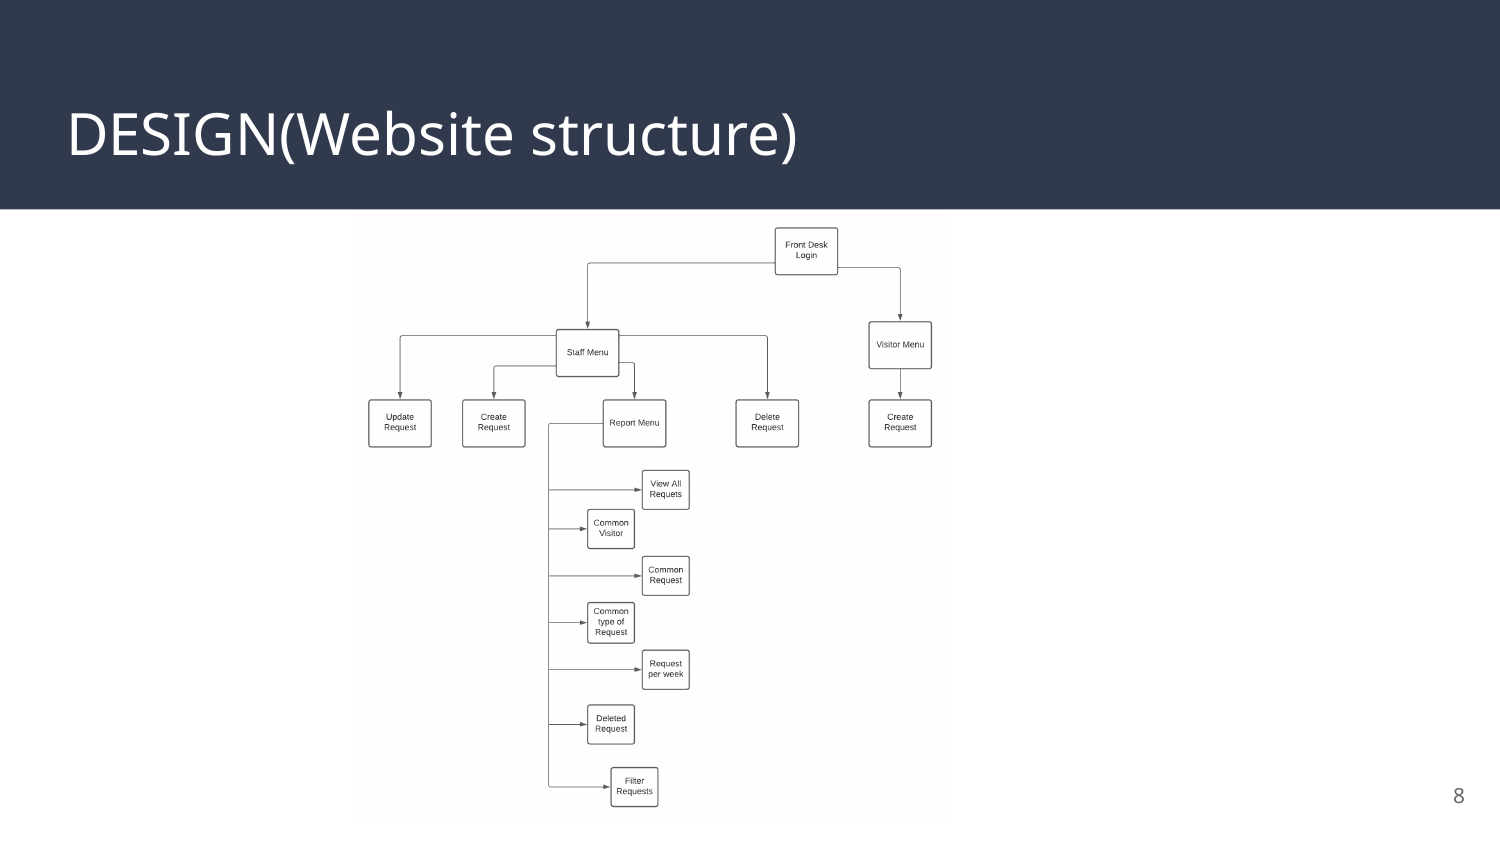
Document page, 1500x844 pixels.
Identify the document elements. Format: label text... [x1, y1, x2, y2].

slide_number ‹#› [1389, 764, 1480, 830]
title DESIGN(Website structure) [51, 82, 1449, 185]
picture [352, 212, 947, 823]
